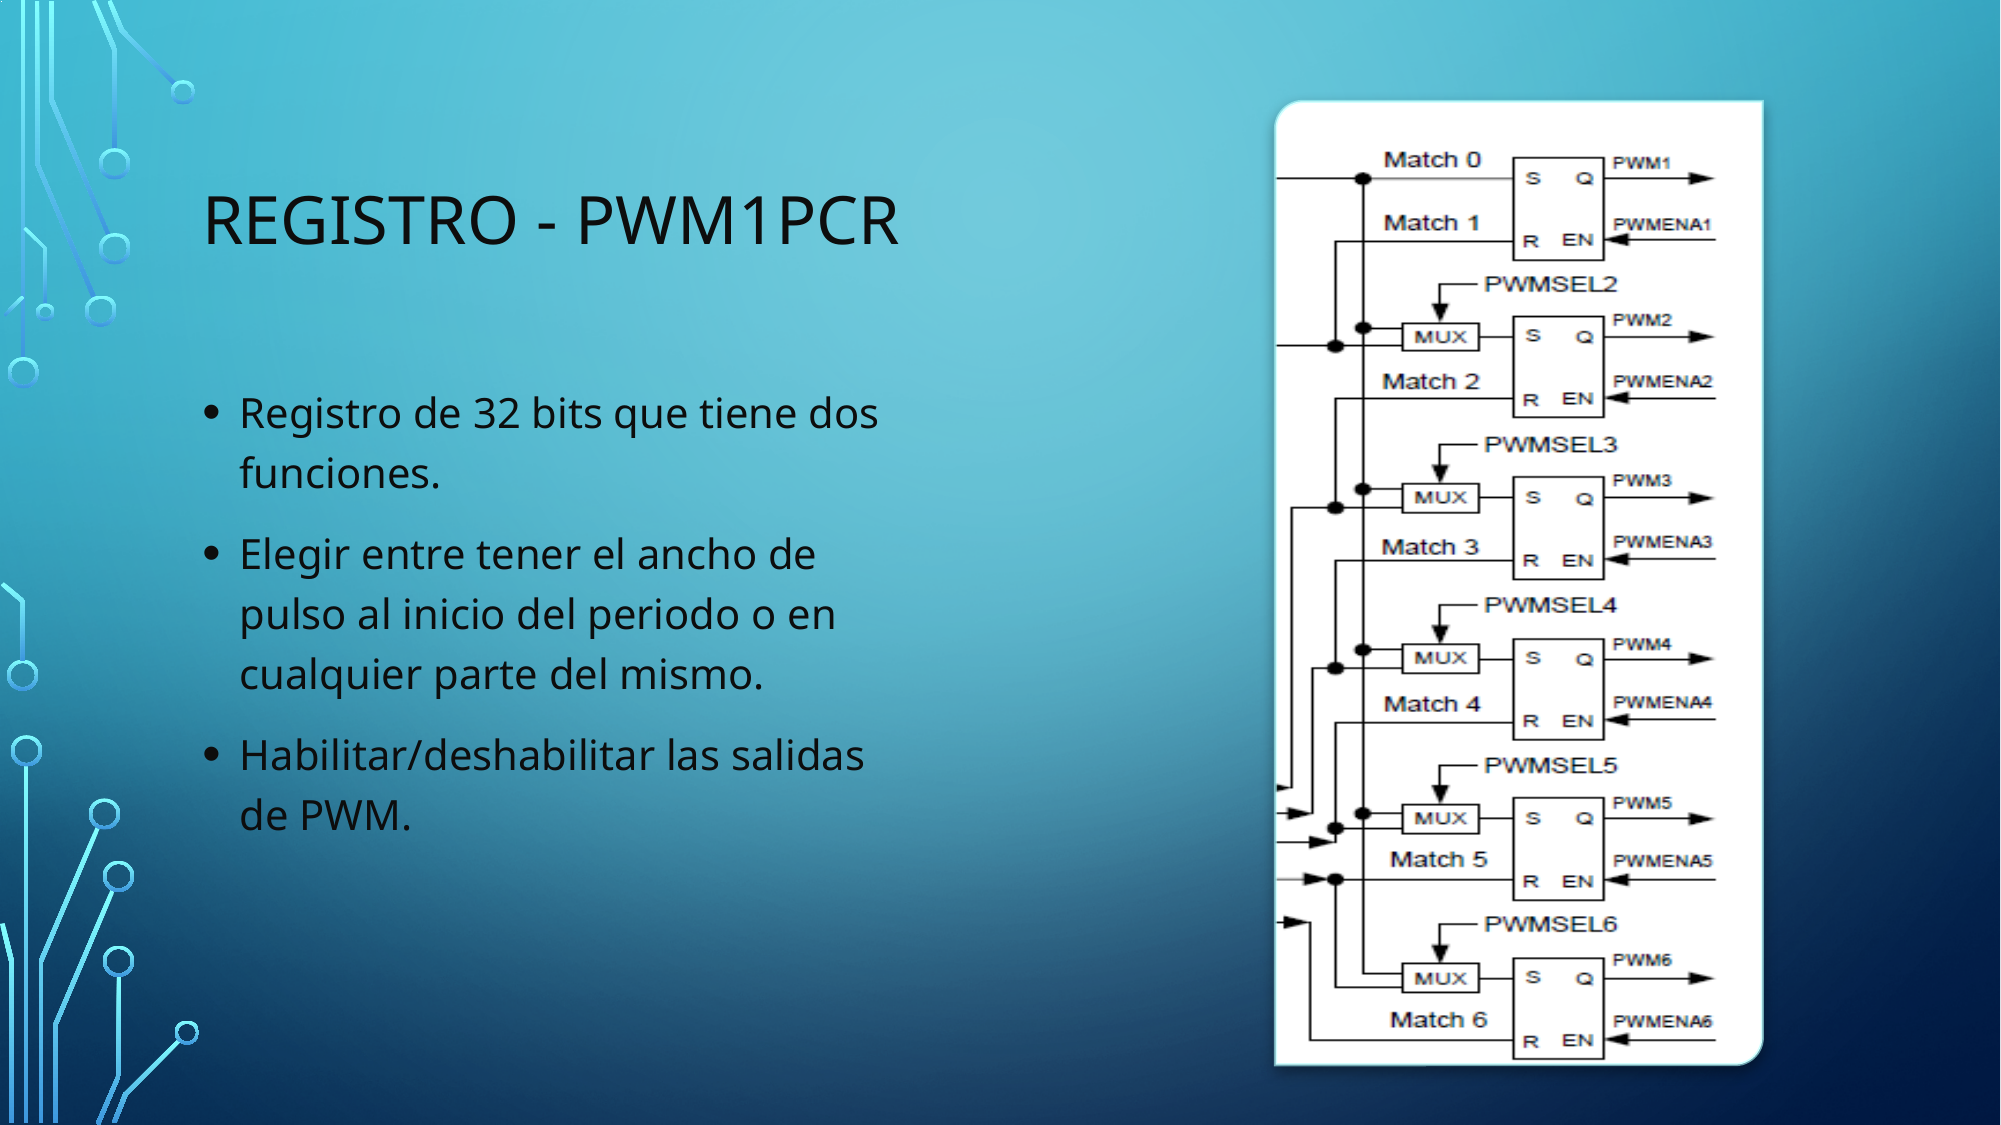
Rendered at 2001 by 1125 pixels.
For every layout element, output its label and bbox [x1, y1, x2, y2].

picture [201, 0, 2000, 1125]
text_box [0, 0, 201, 1125]
